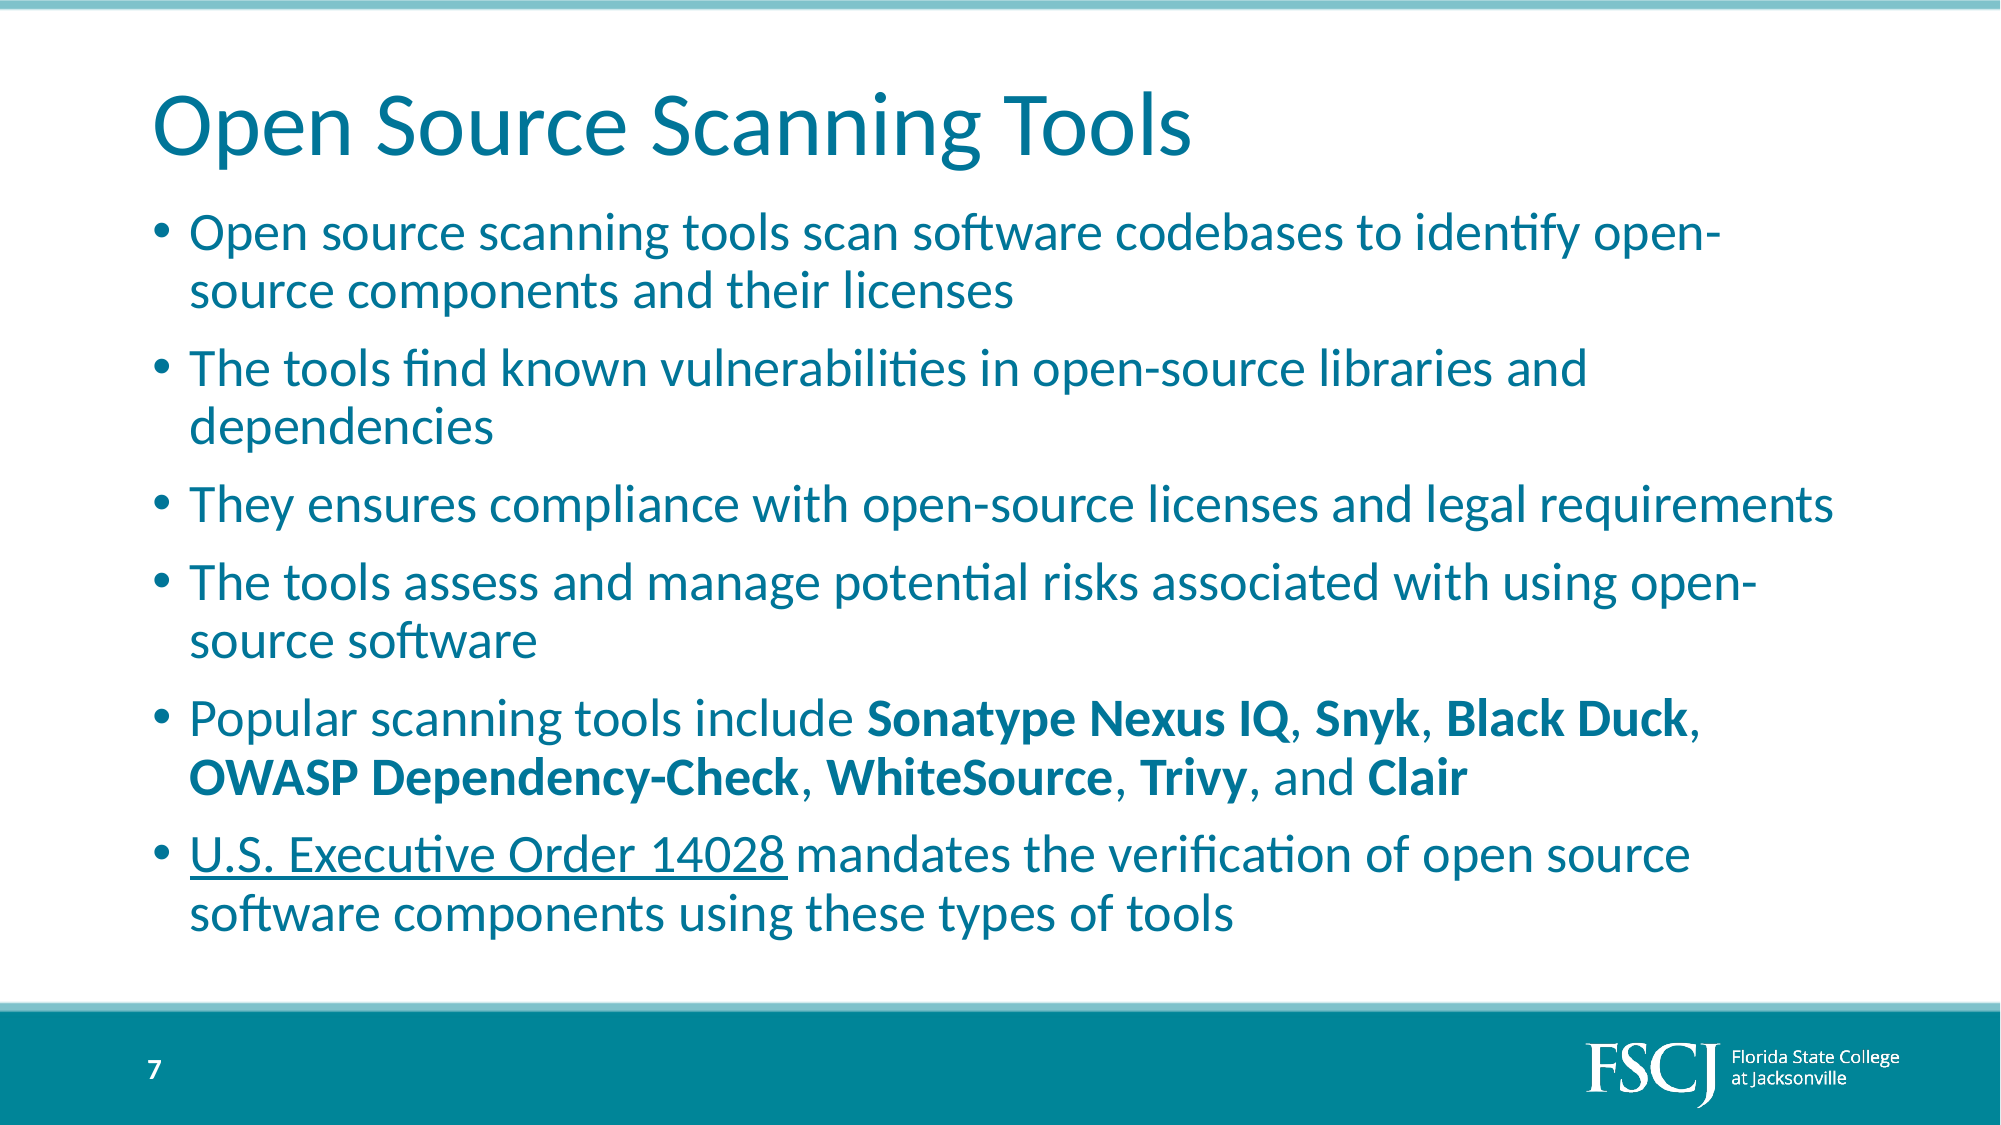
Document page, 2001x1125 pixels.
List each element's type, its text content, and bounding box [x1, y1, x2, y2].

list Open source scanning tools scan software codebases to identify open-source components and their licenses The tools find known vulnerabilities in open-source libraries and dependencies They ensures compliance with open-source licenses and legal requirements The tools assess and manage potential risks associated with using open-source software Popular scanning tools include Sonatype Nexus IQ, Snyk, Black Duck, OWASP Dependency-Check, WhiteSource, Trivy, and Clair U.S. Executive Order 14028 mandates the verification of open source software components using these types of tools [137, 196, 1863, 960]
title Open Source Scanning Tools [137, 55, 1863, 196]
picture [0, 0, 2001, 1125]
